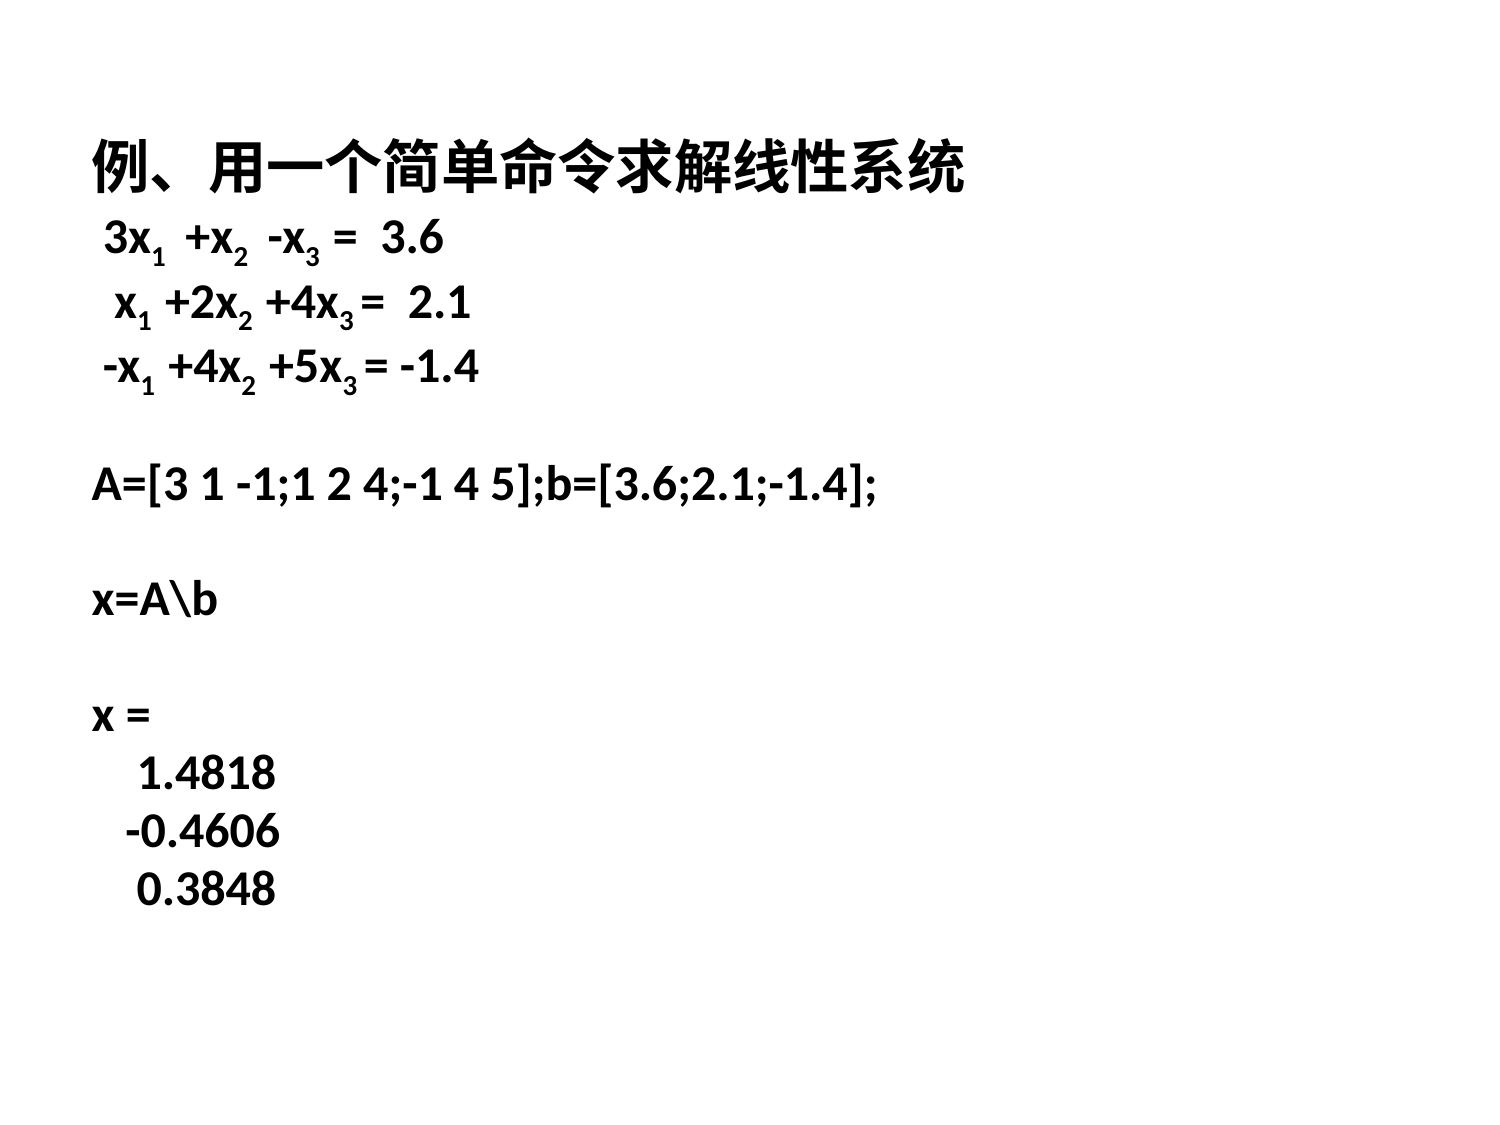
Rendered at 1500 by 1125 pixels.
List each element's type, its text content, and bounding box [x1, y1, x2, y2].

list 例、用一个简单命令求解线性系统 3x1 +x2 -x3 = 3.6 x1 +2x2 +4x3 = 2.1 -x1 +4x2 +5x3 = -1.4 A=[3 1 -1;1 2 4;-1 4 5];b=[3.6;2.1;-1.4]; x=A\b x = 1.4818 -0.4606 0.3848 [76, 101, 1427, 1000]
